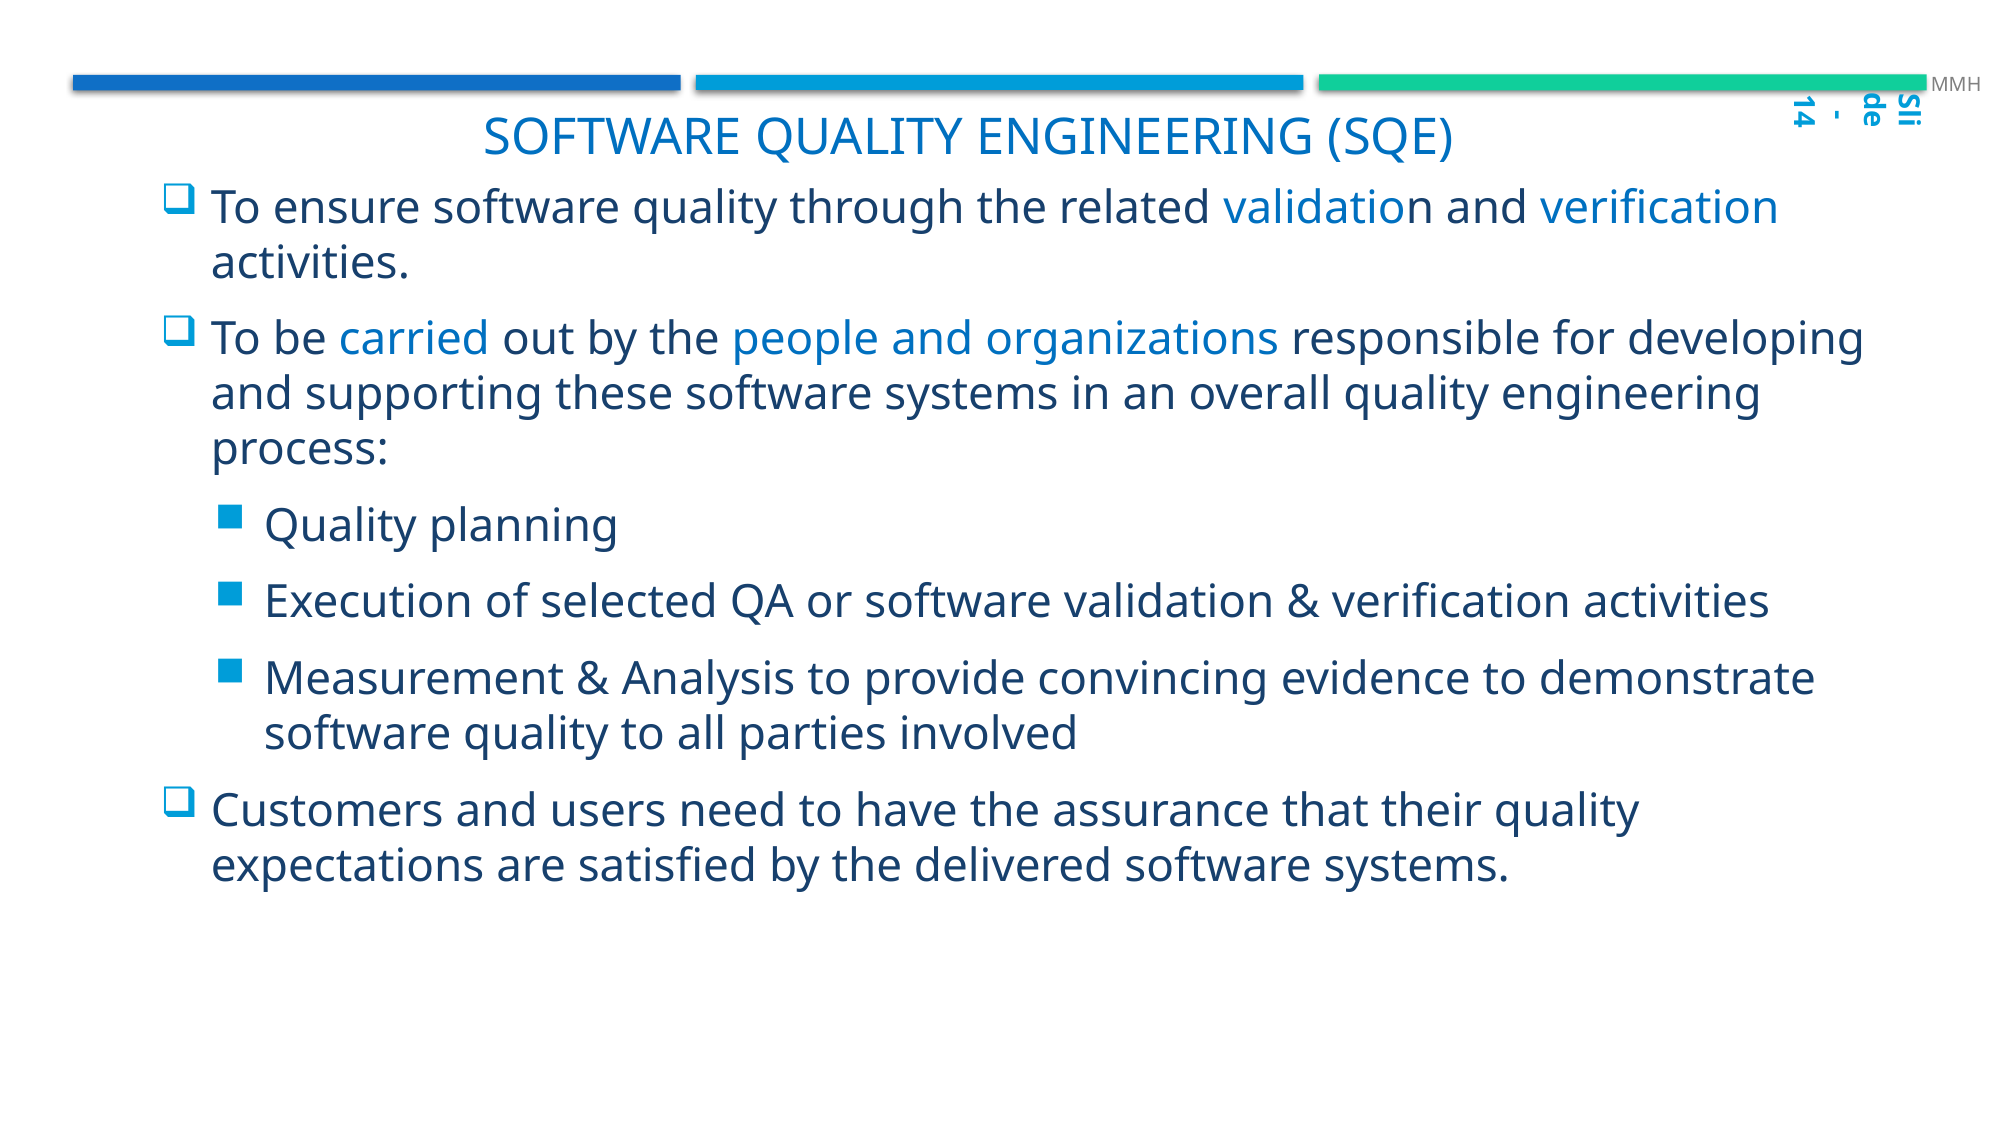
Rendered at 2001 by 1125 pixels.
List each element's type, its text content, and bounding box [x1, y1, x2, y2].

title Software quality engineering (SqE) [0, 95, 1788, 172]
text_box To ensure software quality through the related validation and verification activities. To be carried out by the people and organizations responsible for developing and supporting these software systems in an overall quality engineering process: Quality planning Execution of selected QA or software validation & verification activities Measurement & Analysis to provide convincing evidence to demonstrate software quality to all parties involved Customers and users need to have the assurance that their quality expectations are satisfied by the delivered software systems. [145, 187, 1894, 957]
slide_number Slide - 14 [1783, 82, 1929, 136]
text_box MMH [1894, 61, 2000, 107]
